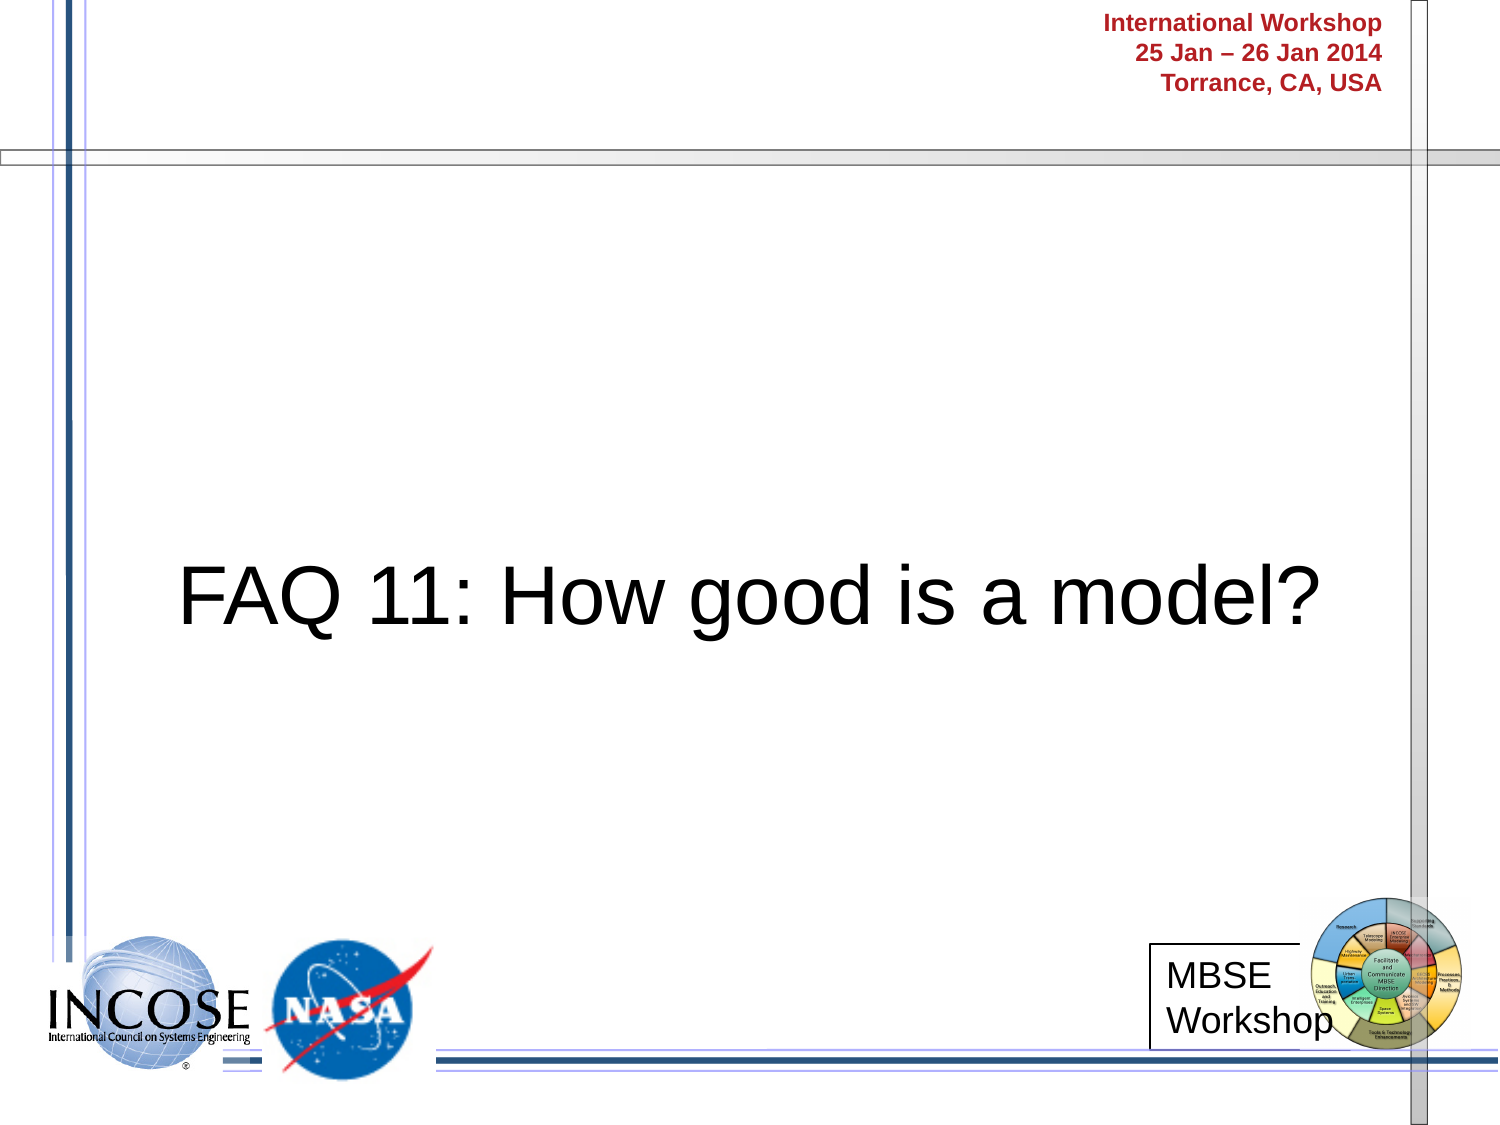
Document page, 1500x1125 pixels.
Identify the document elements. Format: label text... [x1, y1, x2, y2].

title FAQ 11: How good is a model? [87, 537, 1413, 644]
picture [262, 937, 436, 1084]
picture [48, 936, 250, 1071]
